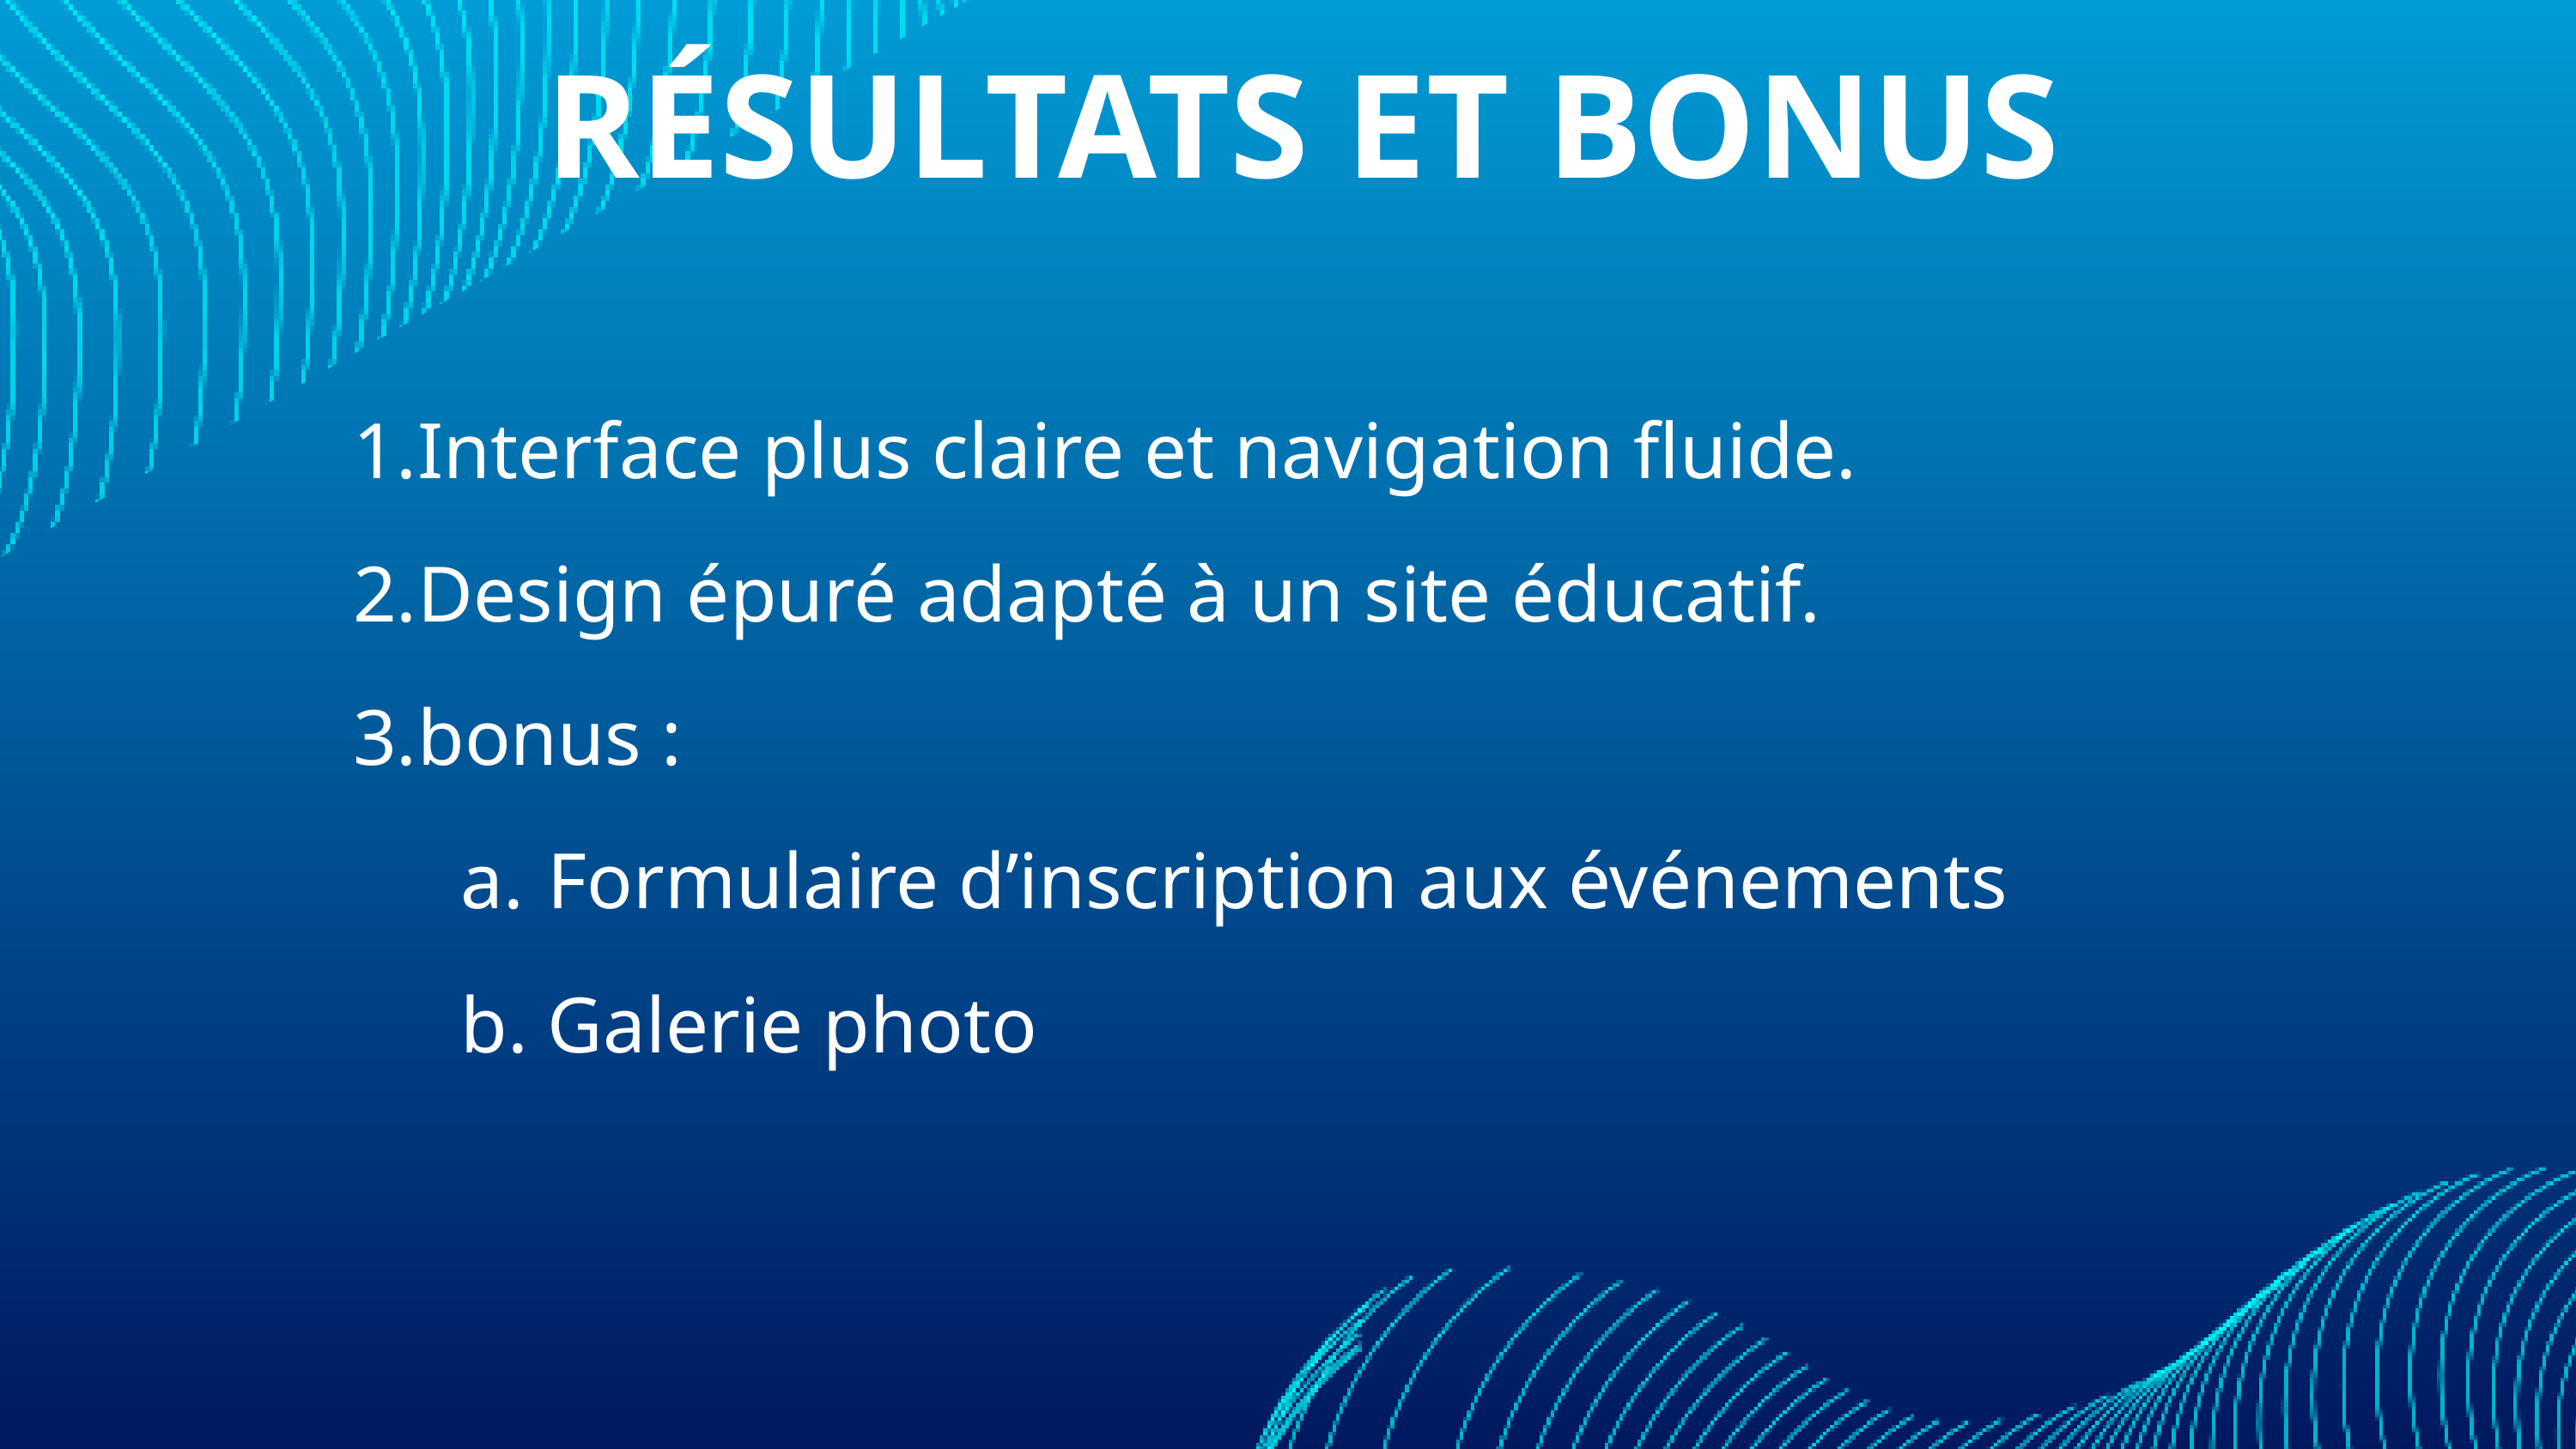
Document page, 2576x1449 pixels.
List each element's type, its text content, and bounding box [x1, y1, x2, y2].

text_box [0, 0, 969, 558]
text_box RÉSULTATS ET BONUS [545, 34, 2129, 208]
text_box [1220, 1167, 2576, 1449]
text_box Interface plus claire et navigation fluide. Design épuré adapté à un site éducatif. bonus : Formulaire d’inscription aux événements Galerie photo [288, 349, 2288, 1068]
